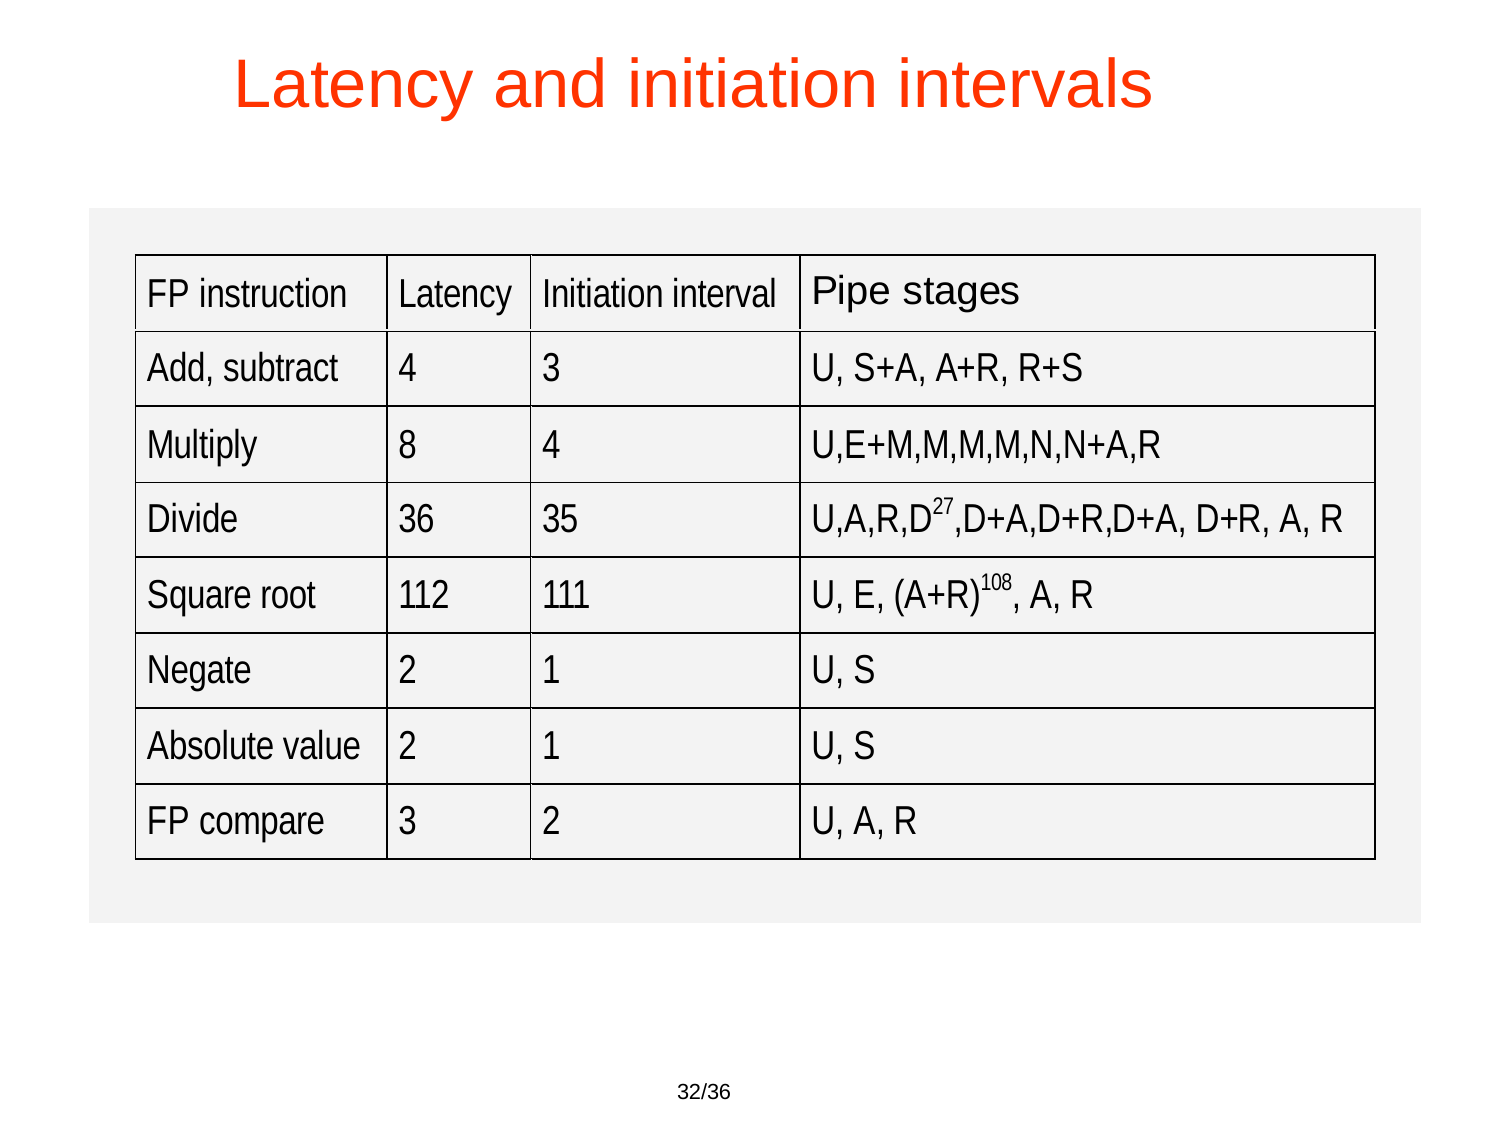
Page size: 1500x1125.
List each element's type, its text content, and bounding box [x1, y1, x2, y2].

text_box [88, 207, 1421, 923]
title Latency and initiation intervals [218, 0, 1459, 161]
